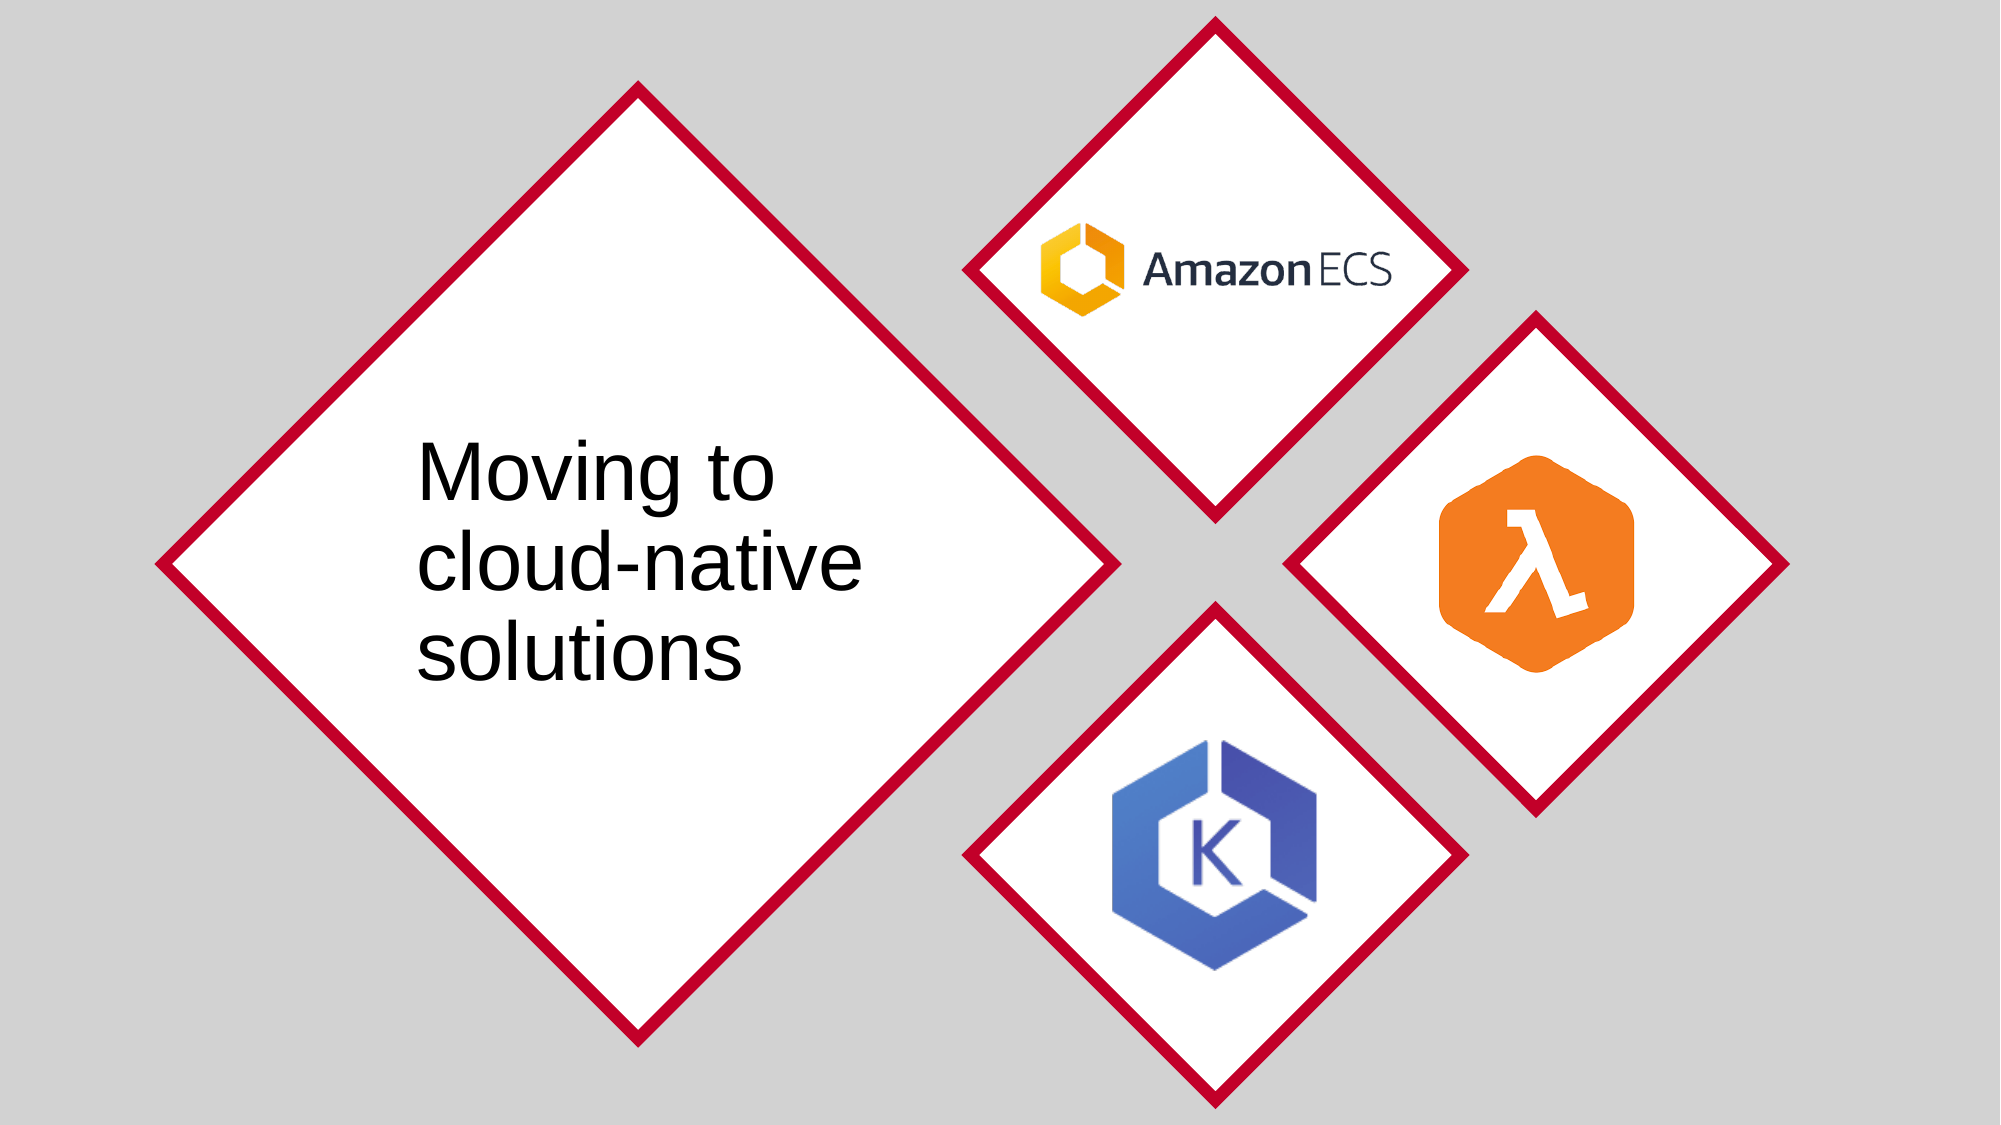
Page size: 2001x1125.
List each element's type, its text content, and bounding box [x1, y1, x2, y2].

text_box [1289, 317, 1783, 811]
picture [1062, 704, 1369, 1006]
title Moving to cloud-native solutions [401, 455, 892, 673]
text_box [1369, 761, 1463, 949]
picture [1436, 451, 1636, 676]
picture [1039, 222, 1392, 318]
text_box [1119, 1006, 1312, 1102]
text_box [968, 23, 1463, 517]
text_box [968, 761, 1062, 949]
text_box [1119, 608, 1312, 704]
text_box [161, 87, 1115, 1041]
